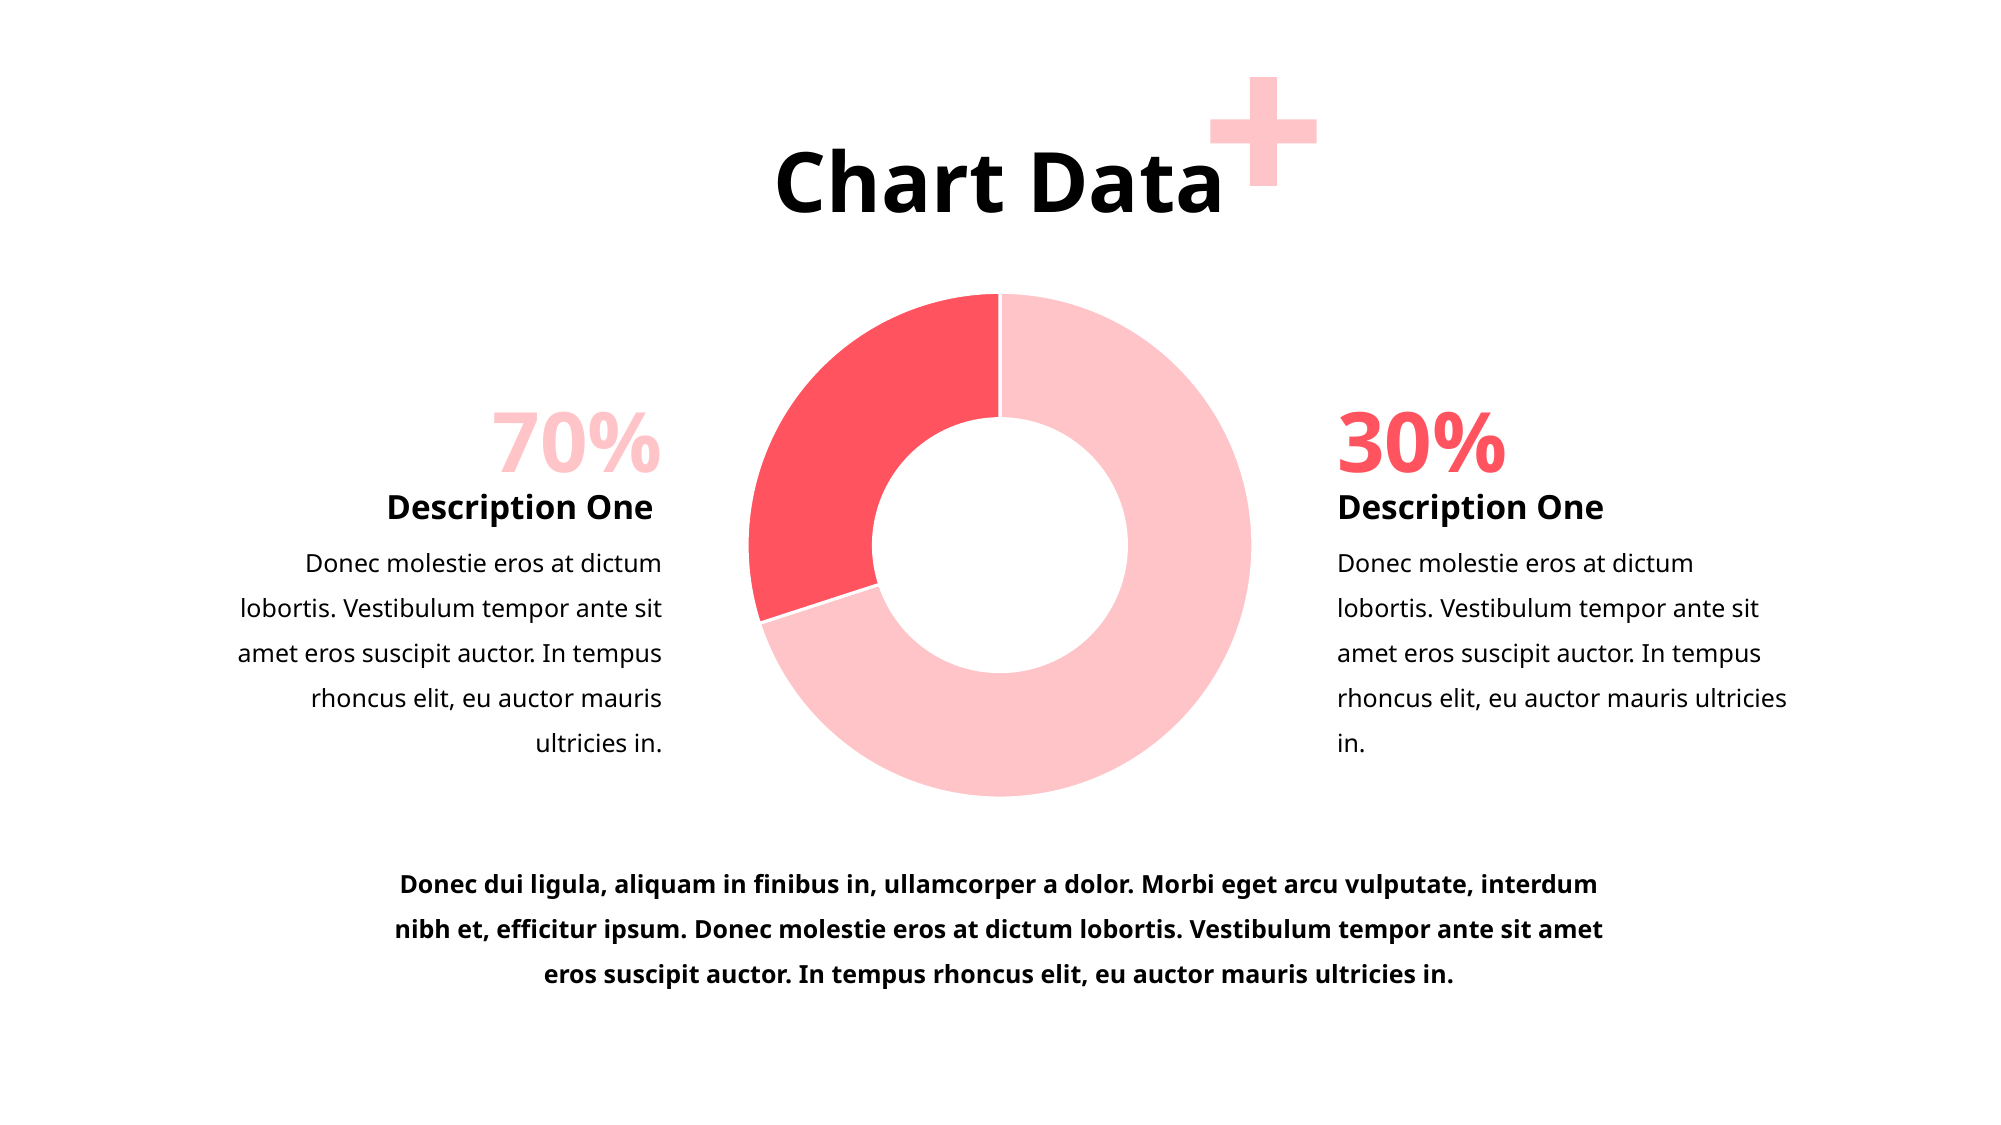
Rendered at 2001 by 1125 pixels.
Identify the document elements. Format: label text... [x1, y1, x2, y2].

text_box 30% [1396, 331, 1588, 497]
text_box 70% [412, 331, 604, 497]
title Chart Data [618, 77, 1382, 281]
text_box Donec molestie eros at dictum lobortis. Vestibulum tempor ante sit amet eros suscipit auctor. In tempus rhoncus elit, eu auctor mauris ultricies in. [211, 534, 604, 765]
text_box Donec molestie eros at dictum lobortis. Vestibulum tempor ante sit amet eros suscipit auctor. In tempus rhoncus elit, eu auctor mauris ultricies in. [1396, 525, 1808, 765]
text_box Donec dui ligula, aliquam in finibus in, ullamcorper a dolor. Morbi eget arcu vulputate, interdum nibh et, efficitur ipsum. Donec molestie eros at dictum lobortis. Vestibulum tempor ante sit amet eros suscipit auctor. In tempus rhoncus elit, eu auctor mauris ultricies in. [367, 846, 1632, 996]
chart [604, 281, 1396, 809]
text_box Description One [1396, 459, 1757, 534]
text_box Description One [139, 459, 604, 534]
